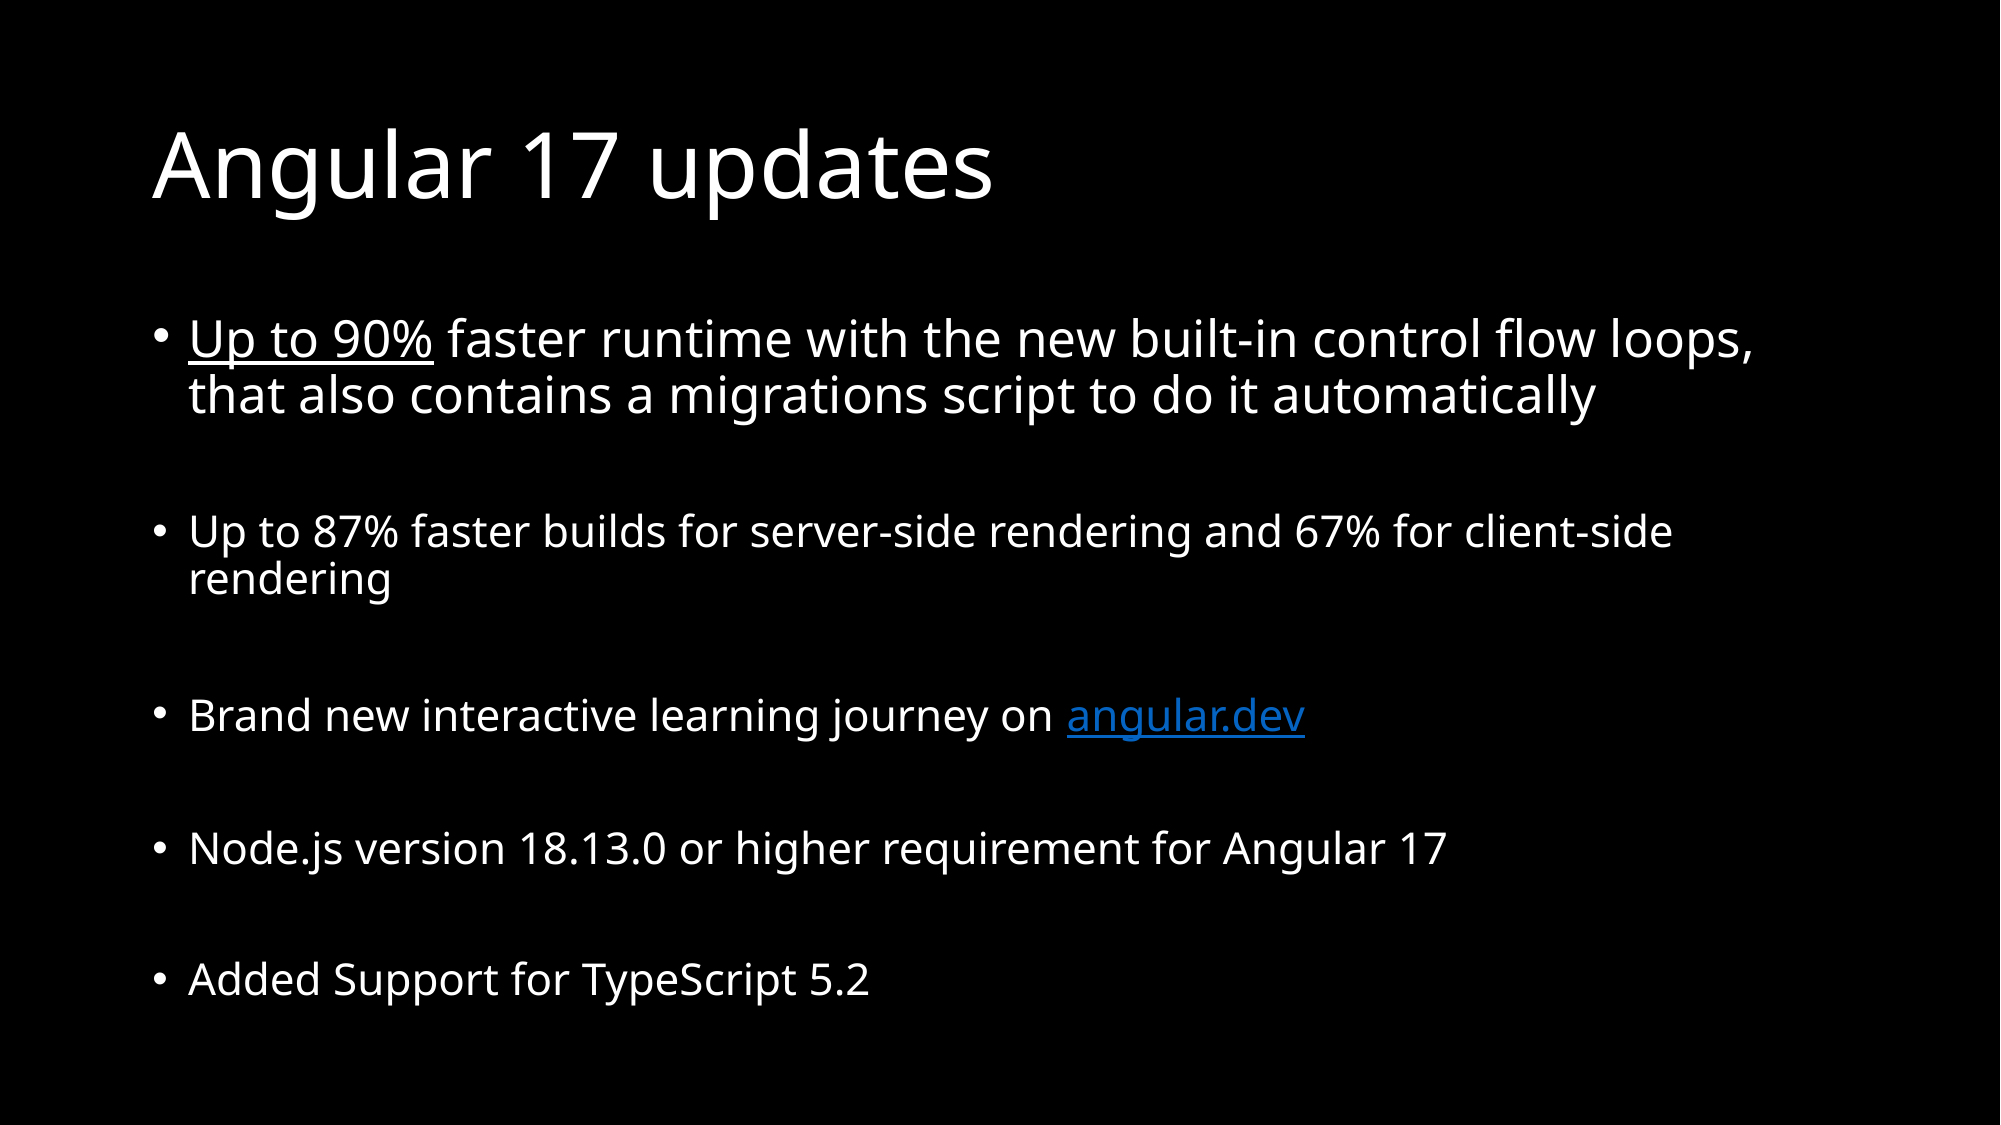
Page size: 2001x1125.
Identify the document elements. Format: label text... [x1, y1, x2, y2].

list Up to 90% faster runtime with the new built-in control flow loops, that also contains a migrations script to do it automatically Up to 87% faster builds for server-side rendering and 67% for client-side rendering Brand new interactive learning journey on angular.dev Node.js version 18.13.0 or higher requirement for Angular 17 Added Support for TypeScript 5.2 [137, 299, 1863, 1014]
title Angular 17 updates [137, 59, 1863, 278]
